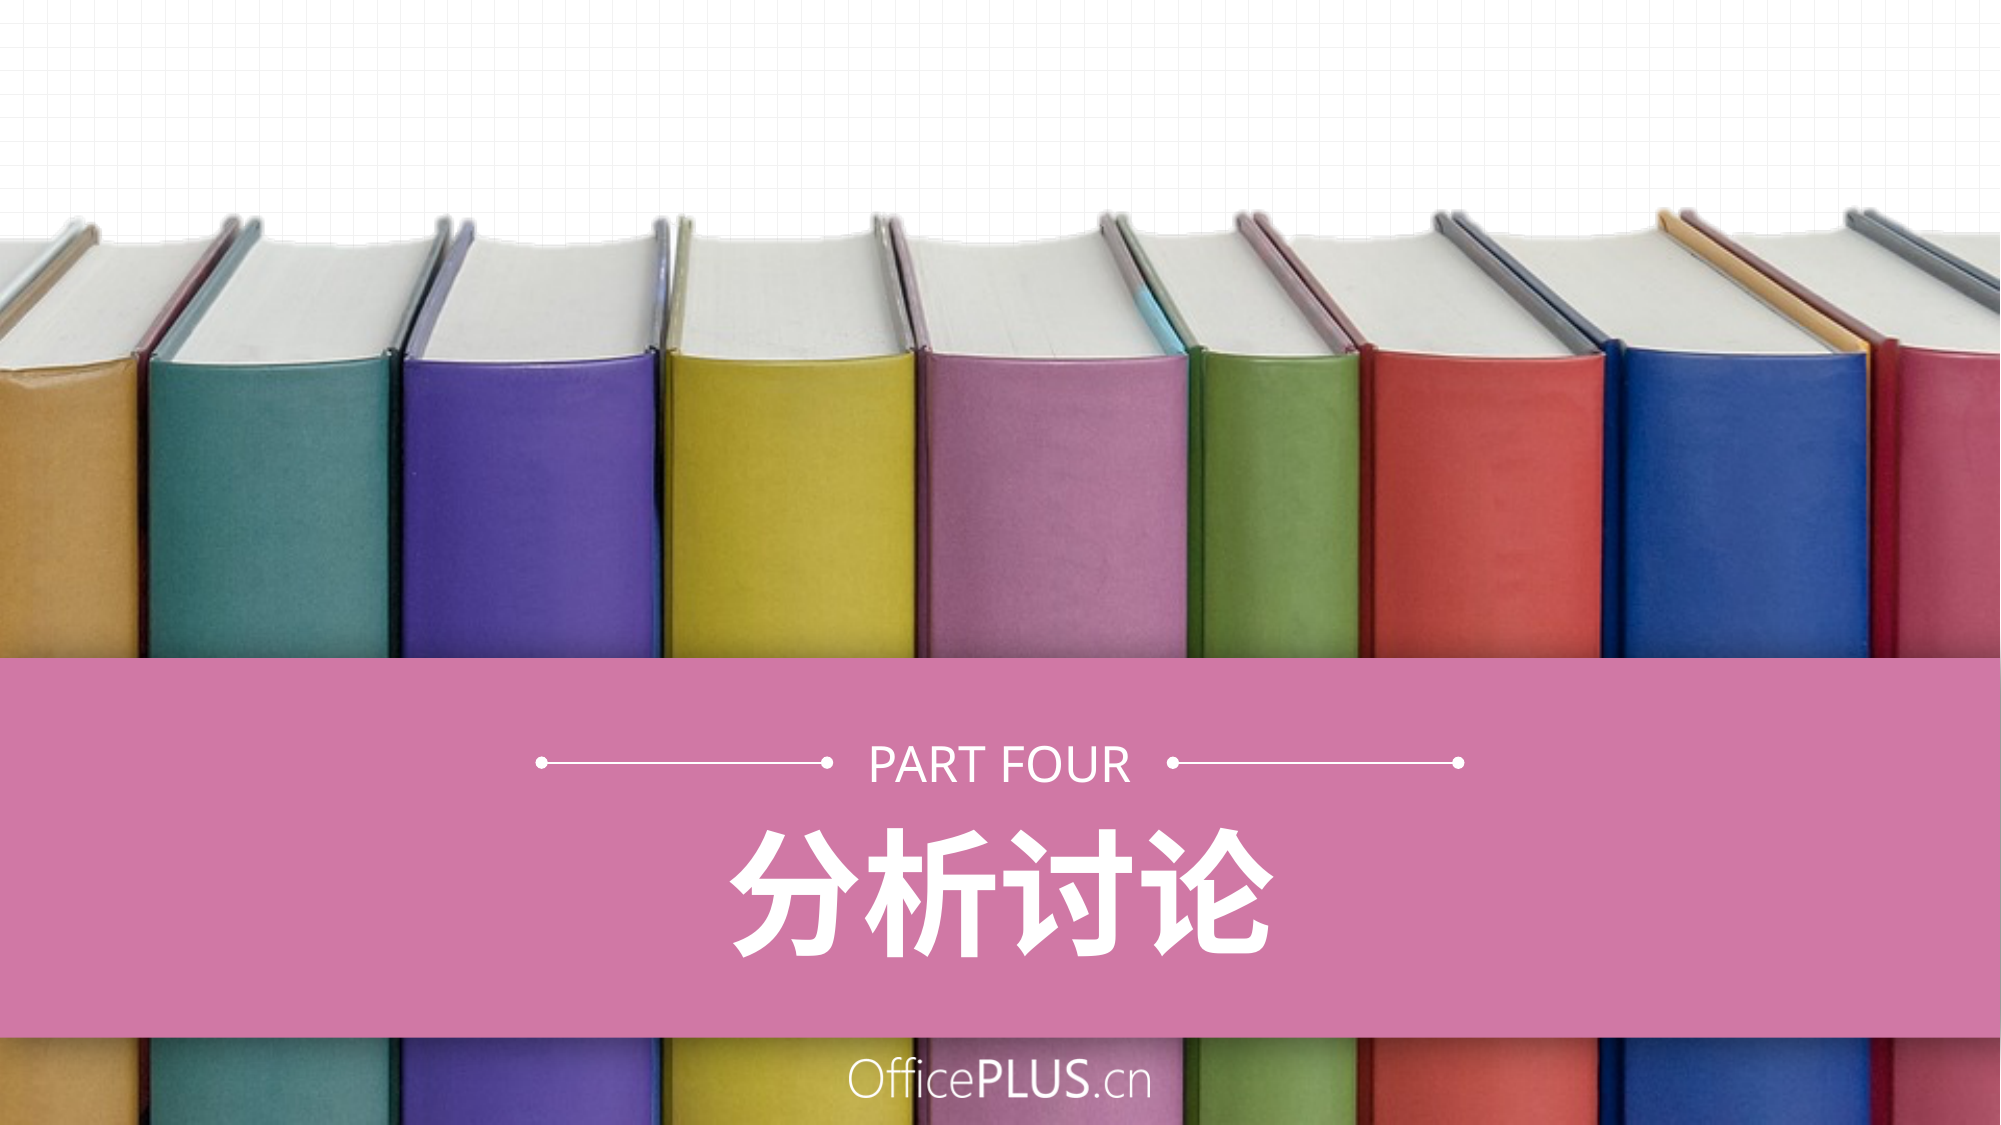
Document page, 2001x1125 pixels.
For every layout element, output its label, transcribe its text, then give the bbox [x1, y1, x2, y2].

text_box PART FOUR [853, 763, 1147, 800]
picture [0, 27, 2000, 658]
text_box 分析讨论 [710, 800, 1290, 981]
picture [0, 1038, 2000, 1125]
text_box PART FOUR [853, 724, 1147, 762]
